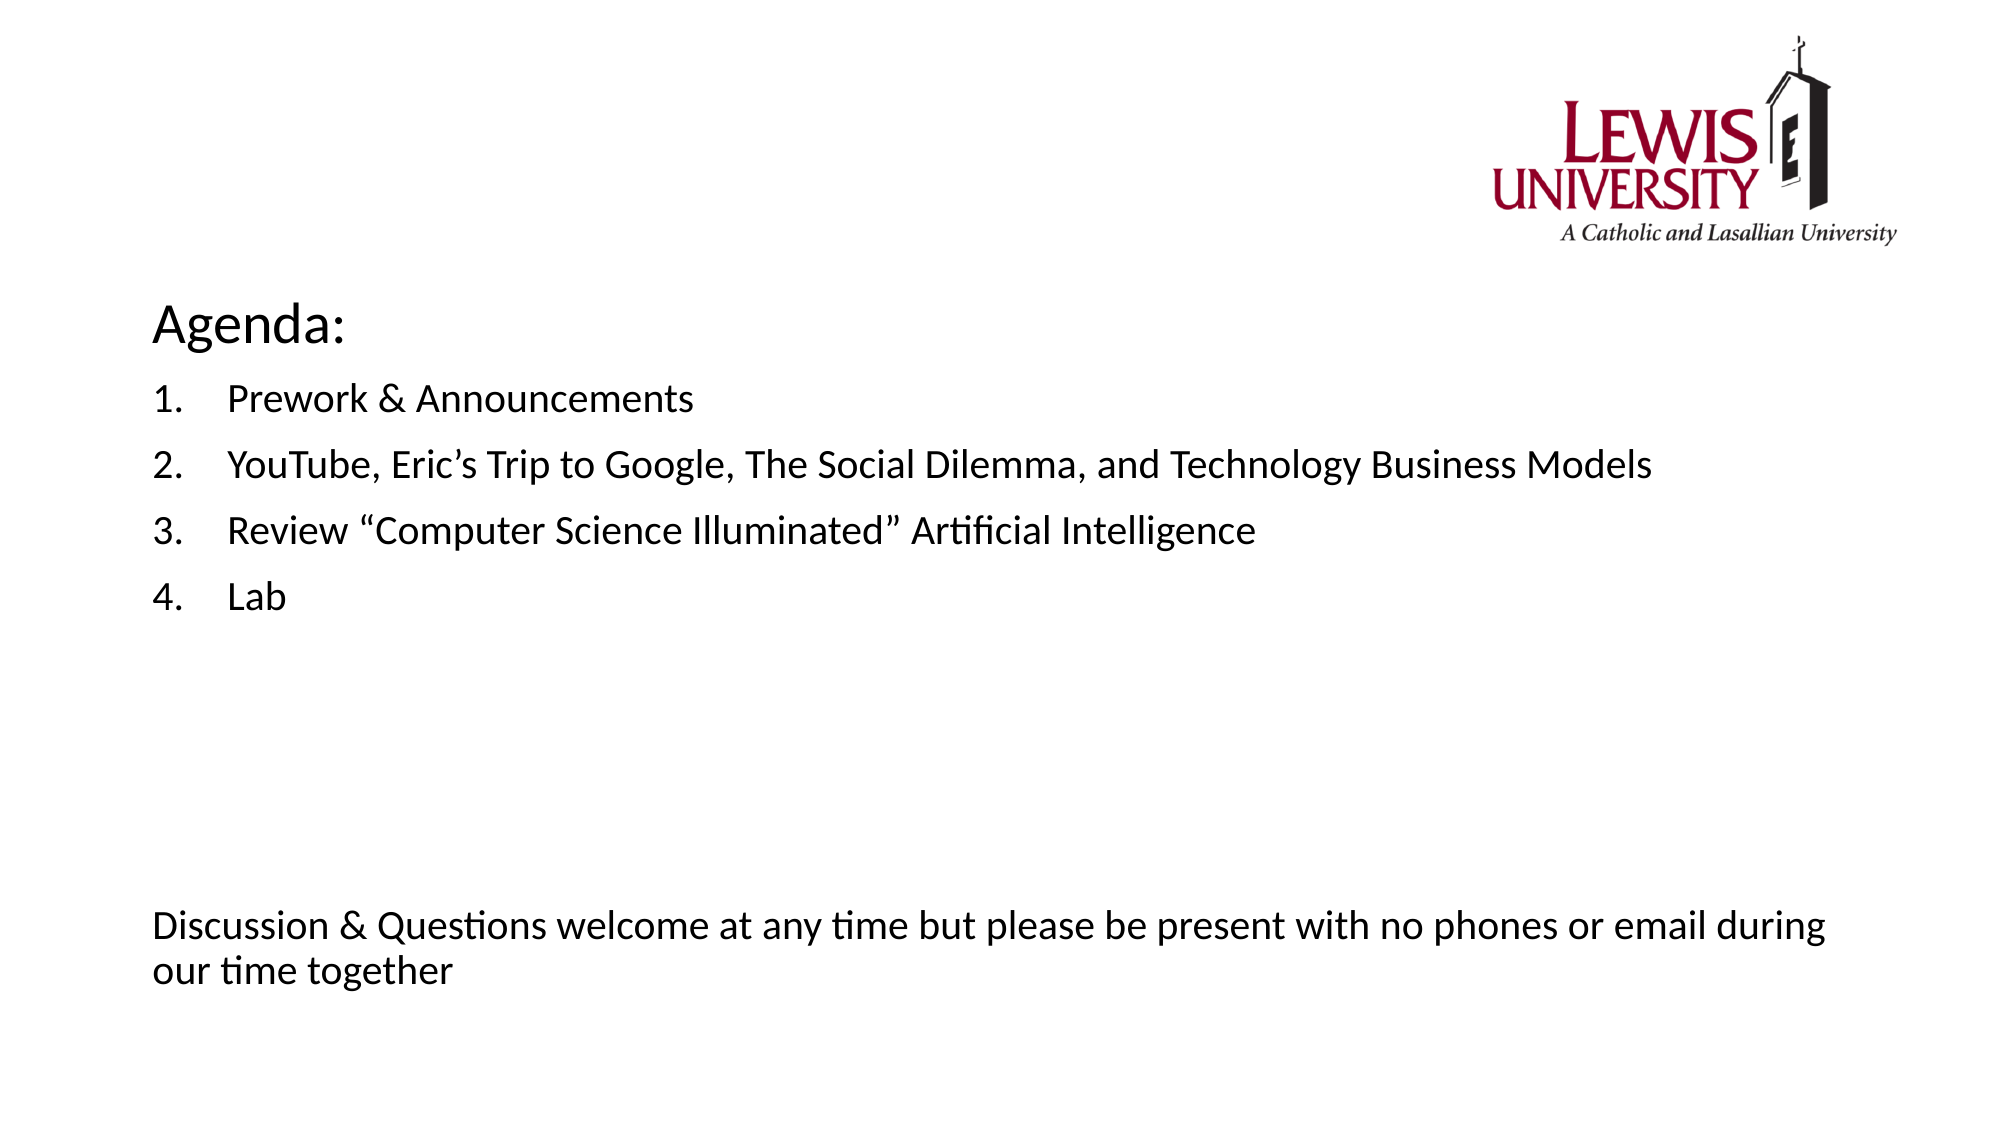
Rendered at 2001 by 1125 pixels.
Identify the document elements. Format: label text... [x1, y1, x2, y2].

list Agenda: Prework & Announcements YouTube, Eric’s Trip to Google, The Social Dilemma, and Technology Business Models Review “Computer Science Illuminated” Artificial Intelligence Lab [137, 285, 1863, 895]
picture [1466, 25, 1903, 250]
text_box Discussion & Questions welcome at any time but please be present with no phones or email during our time together [137, 895, 1863, 1014]
